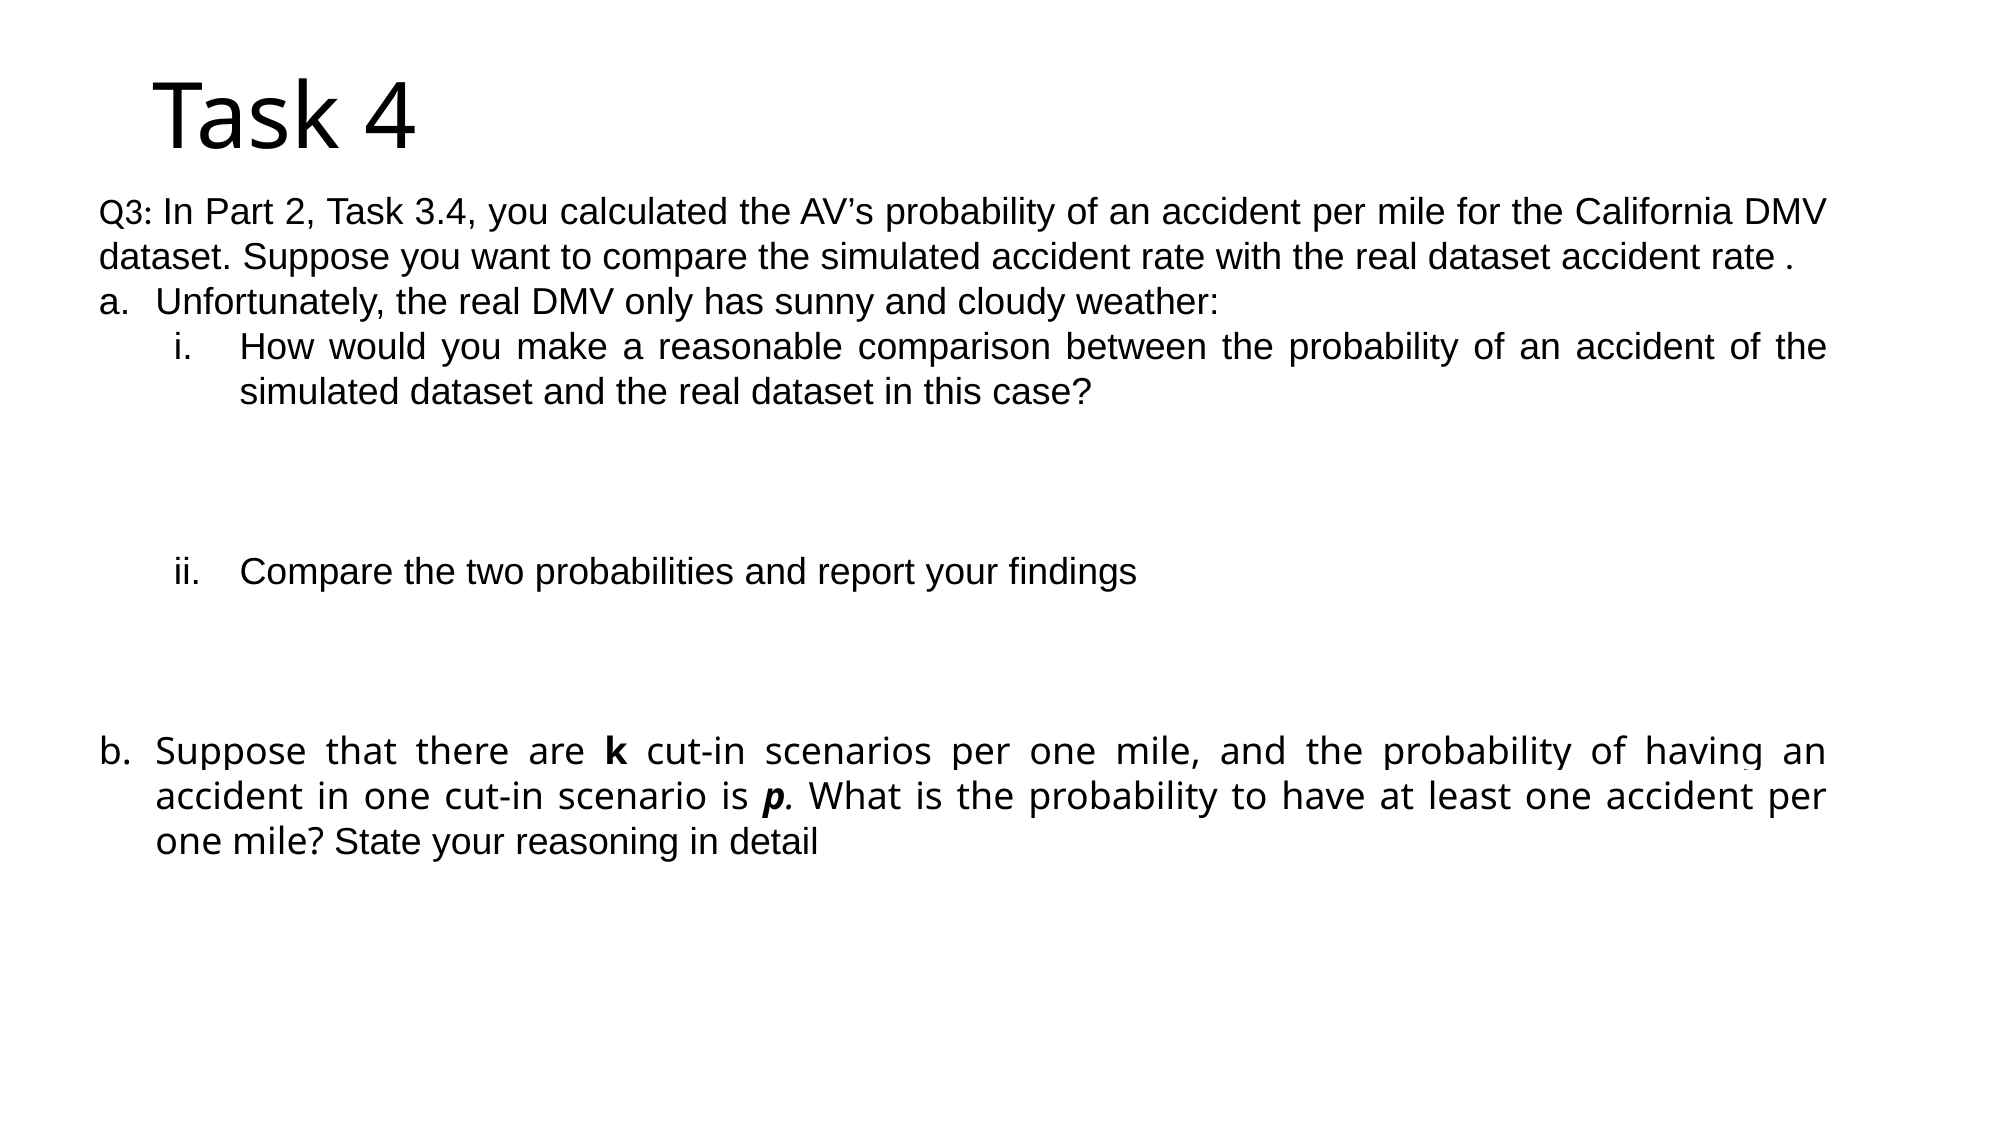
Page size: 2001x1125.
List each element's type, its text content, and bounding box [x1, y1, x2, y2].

text_box Q3: In Part 2, Task 3.4, you calculated the AV’s probability of an accident per mile for the California DMV dataset. Suppose you want to compare the simulated accident rate with the real dataset accident rate . Unfortunately, the real DMV only has sunny and cloudy weather: How would you make a reasonable comparison between the probability of an accident of the simulated dataset and the real dataset in this case? Compare the two probabilities and report your findings Suppose that there are k cut-in scenarios per one mile, and the probability of having an accident in one cut-in scenario is p. What is the probability to have at least one accident per one mile? State your reasoning in detail [84, 179, 1843, 1050]
title Task 4 [137, 10, 1863, 229]
